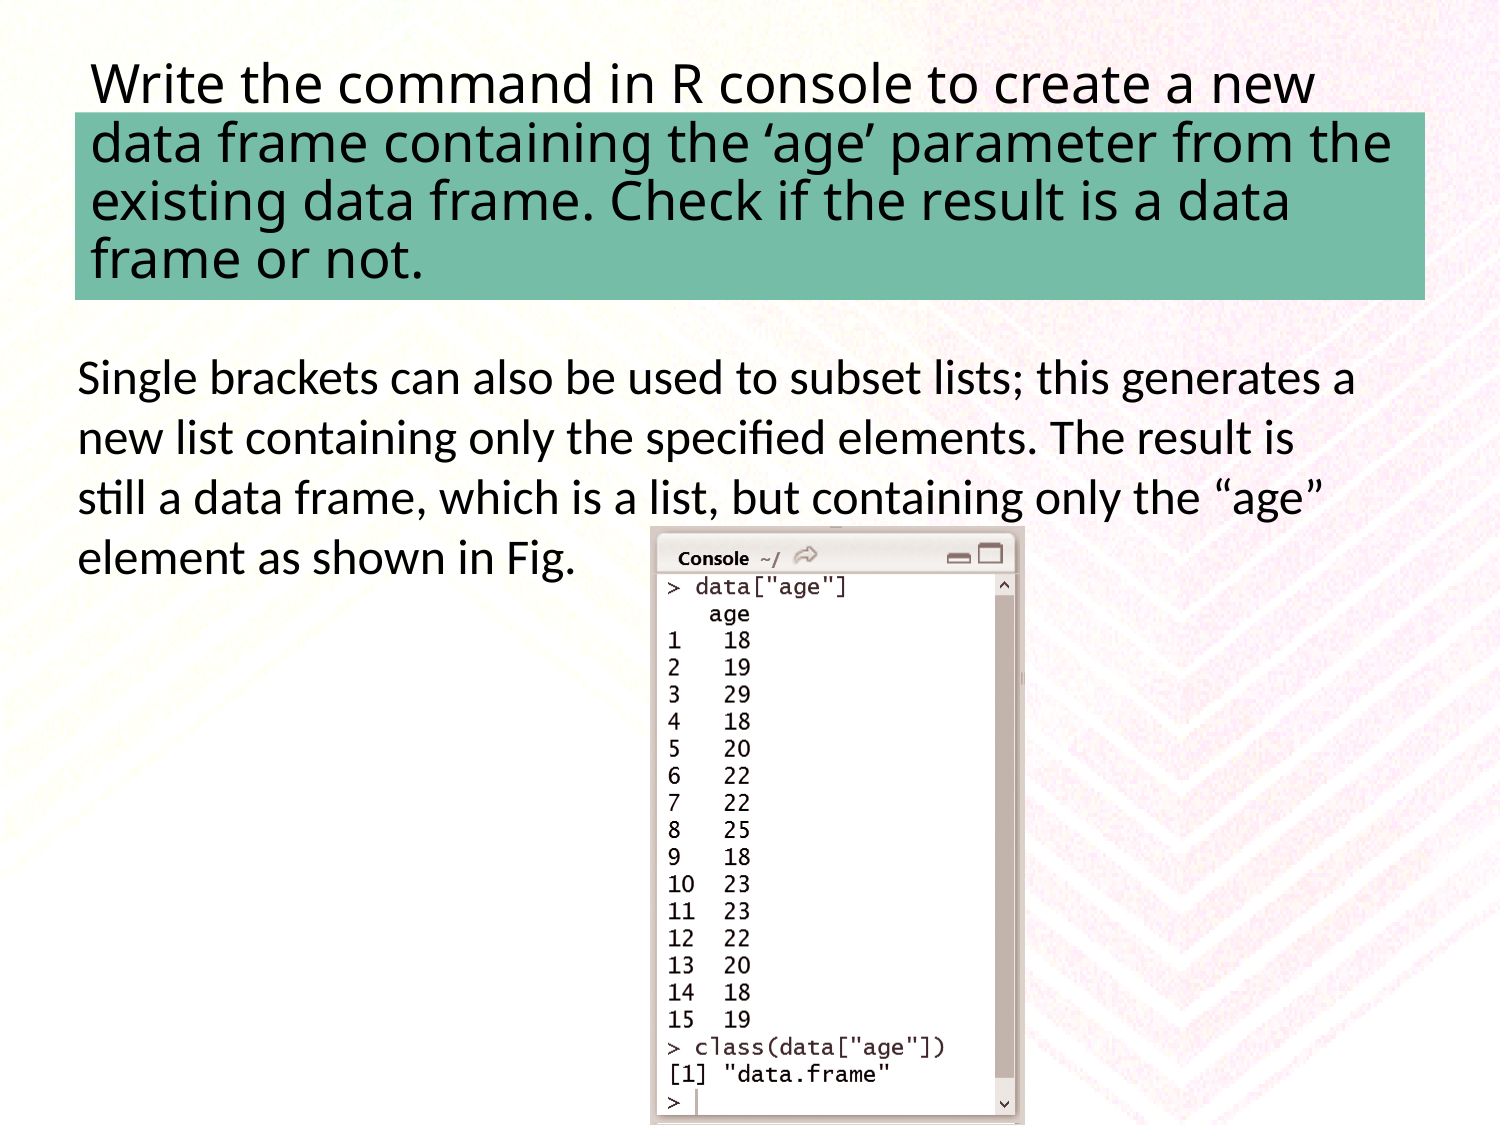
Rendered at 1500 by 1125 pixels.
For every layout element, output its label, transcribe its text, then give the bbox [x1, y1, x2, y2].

picture [649, 526, 1025, 1125]
text_box Single brackets can also be used to subset lists; this generates a new list containing only the specified elements. The result is still a data frame, which is a list, but containing only the “age” element as shown in Fig. [62, 337, 1388, 593]
title Write the command in R console to create a new data frame containing the ‘age’ parameter from the existing data frame. Check if the result is a data frame or not. [75, 112, 1425, 300]
